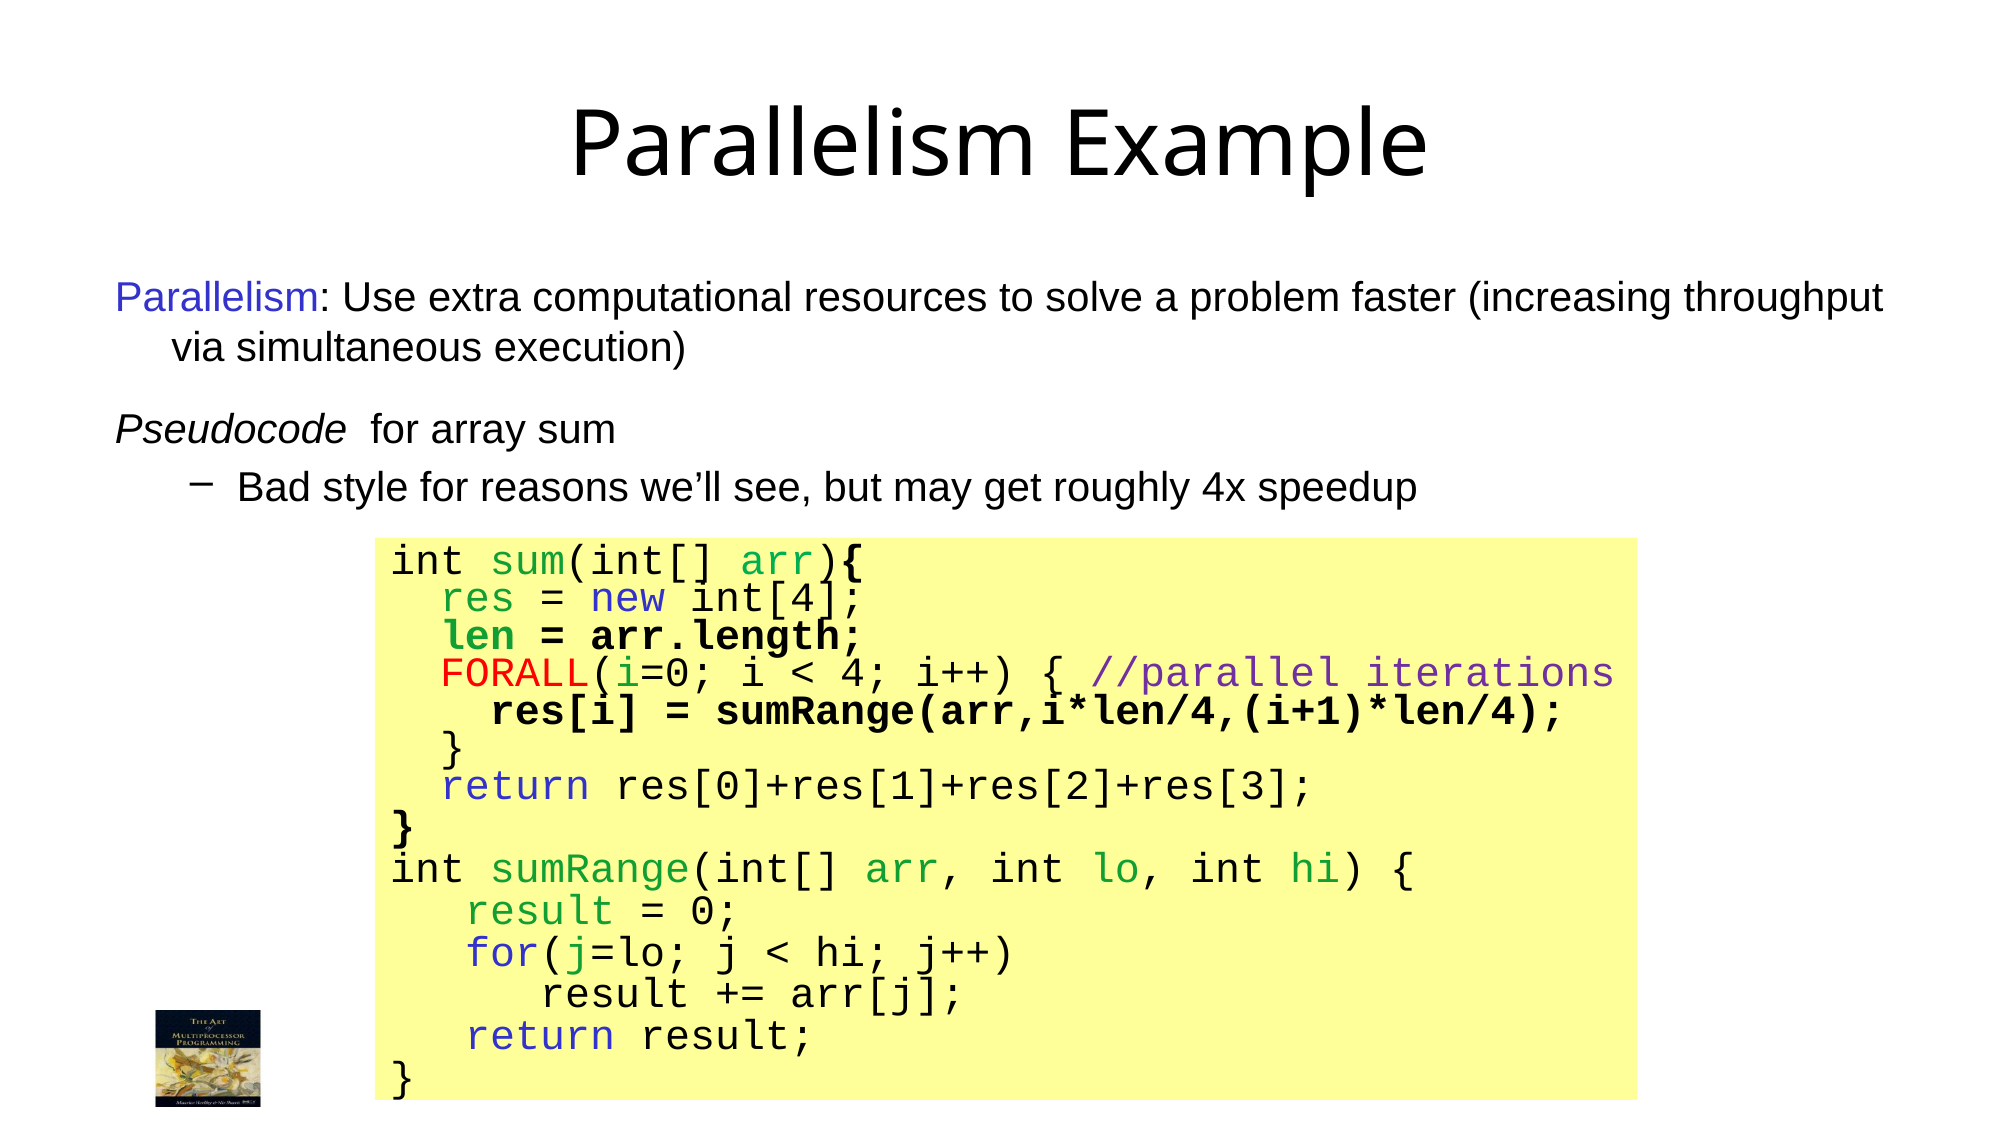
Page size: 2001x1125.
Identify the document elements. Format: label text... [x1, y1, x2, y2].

text_box int sum(int[] arr){ res = new int[4]; len = arr.length; FORALL(i=0; i < 4; i++) { //parallel iterations res[i] = sumRange(arr,i*len/4,(i+1)*len/4); } return res[0]+res[1]+res[2]+res[3]; } int sumRange(int[] arr, int lo, int hi) { result = 0; for(j=lo; j < hi; j++) result += arr[j]; return result; } [374, 537, 1638, 1100]
title Parallelism Example [99, 44, 1901, 233]
picture [143, 1010, 272, 1107]
list Parallelism: Use extra computational resources to solve a problem faster (increasing throughput via simultaneous execution) Pseudocode for array sum Bad style for reasons we’ll see, but may get roughly 4x speedup [99, 262, 1901, 1006]
